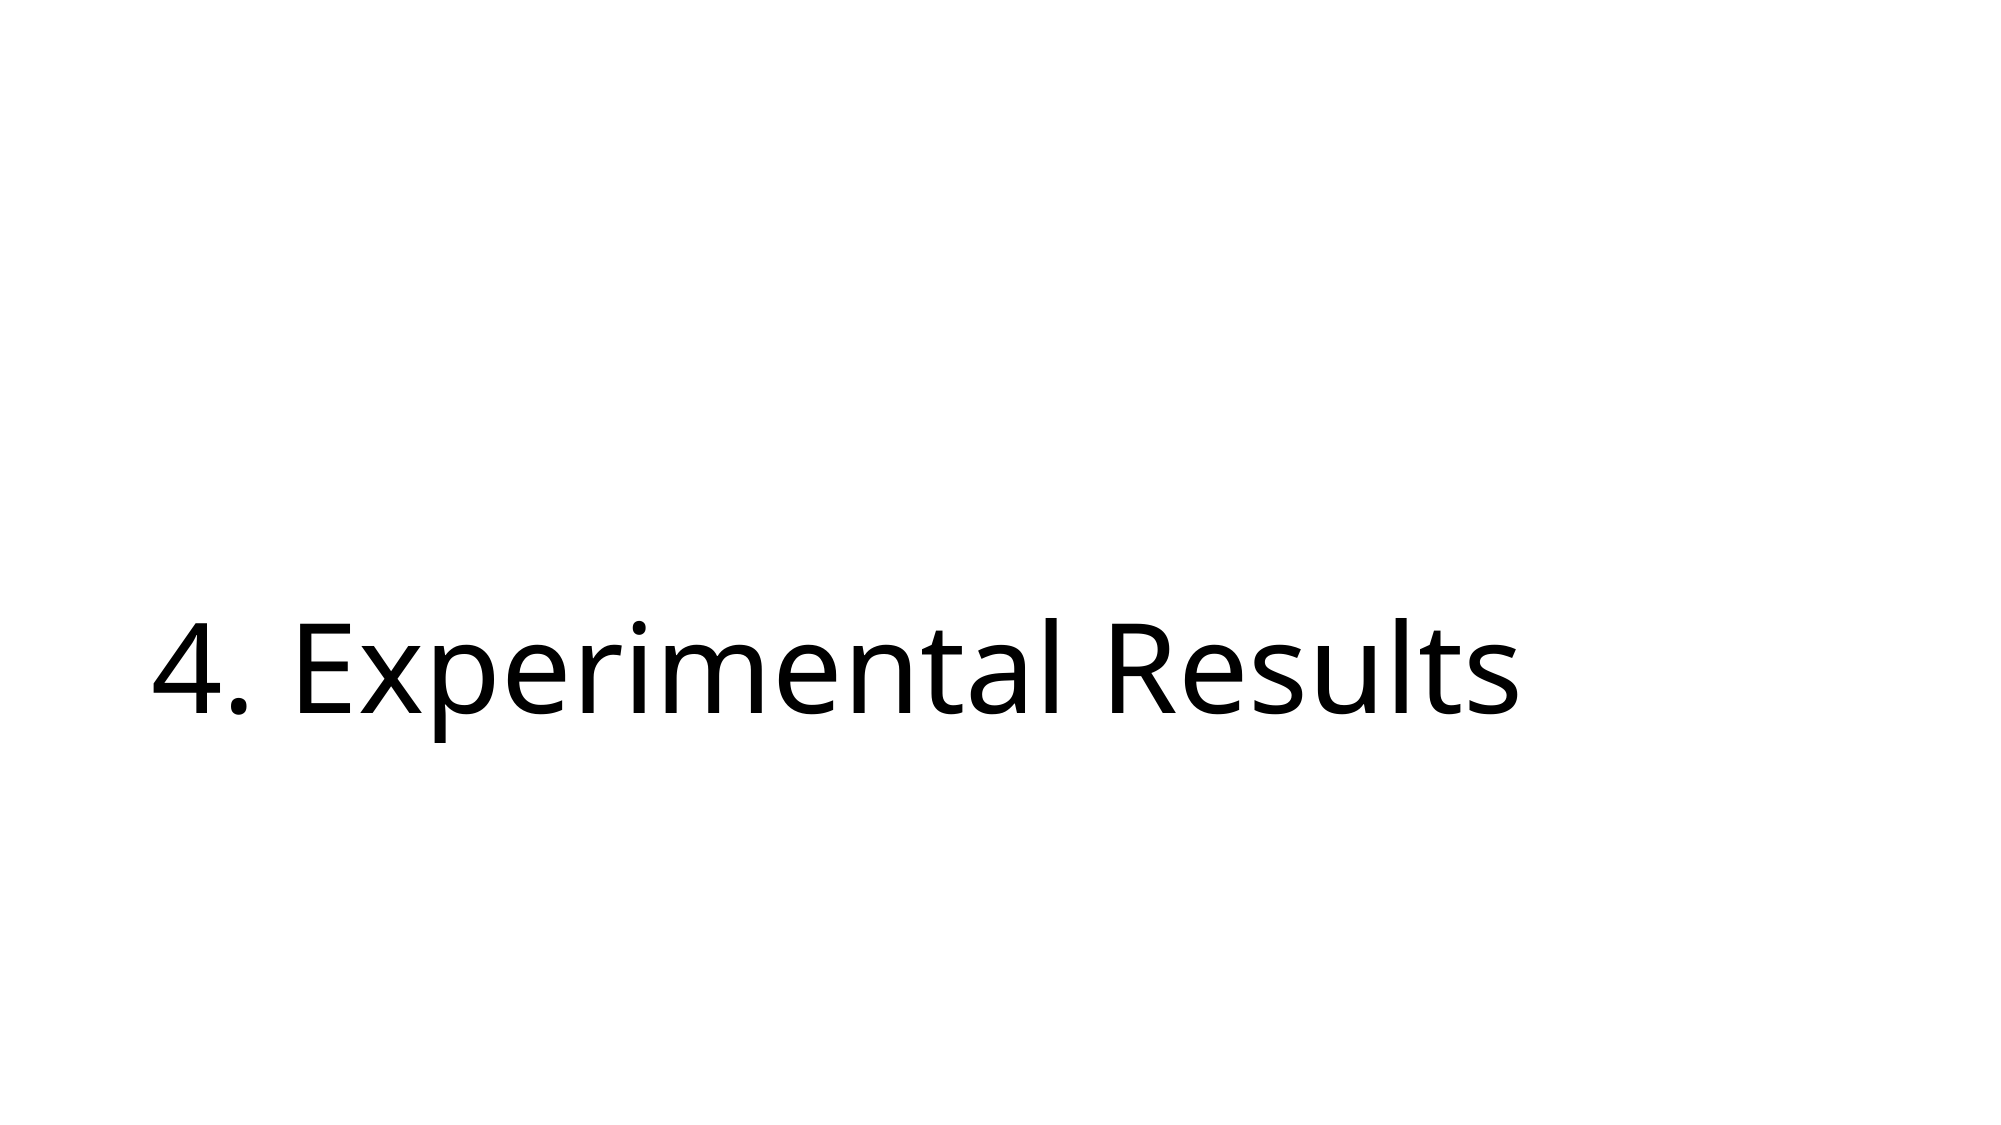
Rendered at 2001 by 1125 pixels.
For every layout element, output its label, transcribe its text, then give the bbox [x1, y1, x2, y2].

title 4. Experimental Results [136, 280, 1862, 749]
